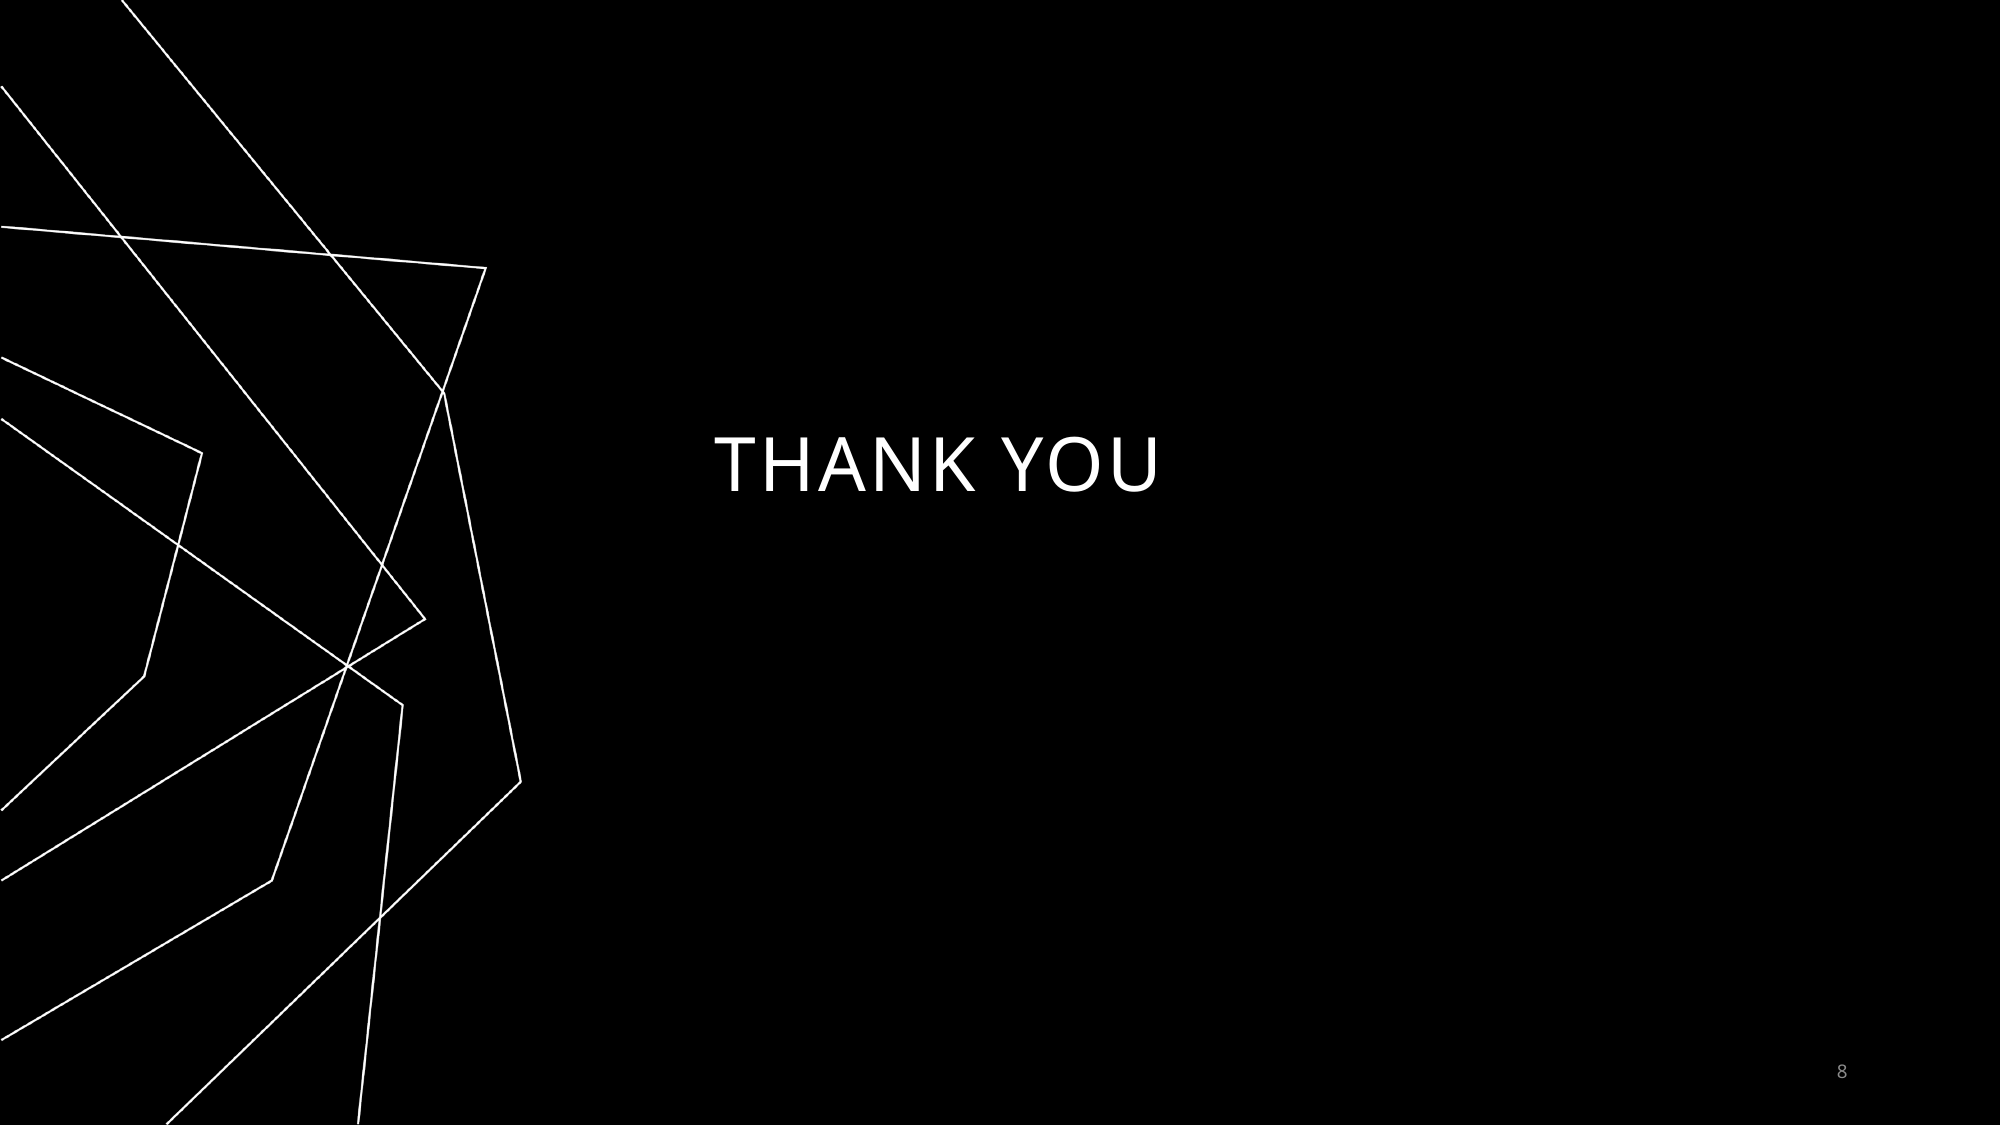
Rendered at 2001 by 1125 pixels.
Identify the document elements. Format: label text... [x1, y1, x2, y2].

slide_number 8 [1571, 1042, 1863, 1103]
picture [0, 0, 522, 1125]
title THANK YOU [699, 265, 1386, 516]
